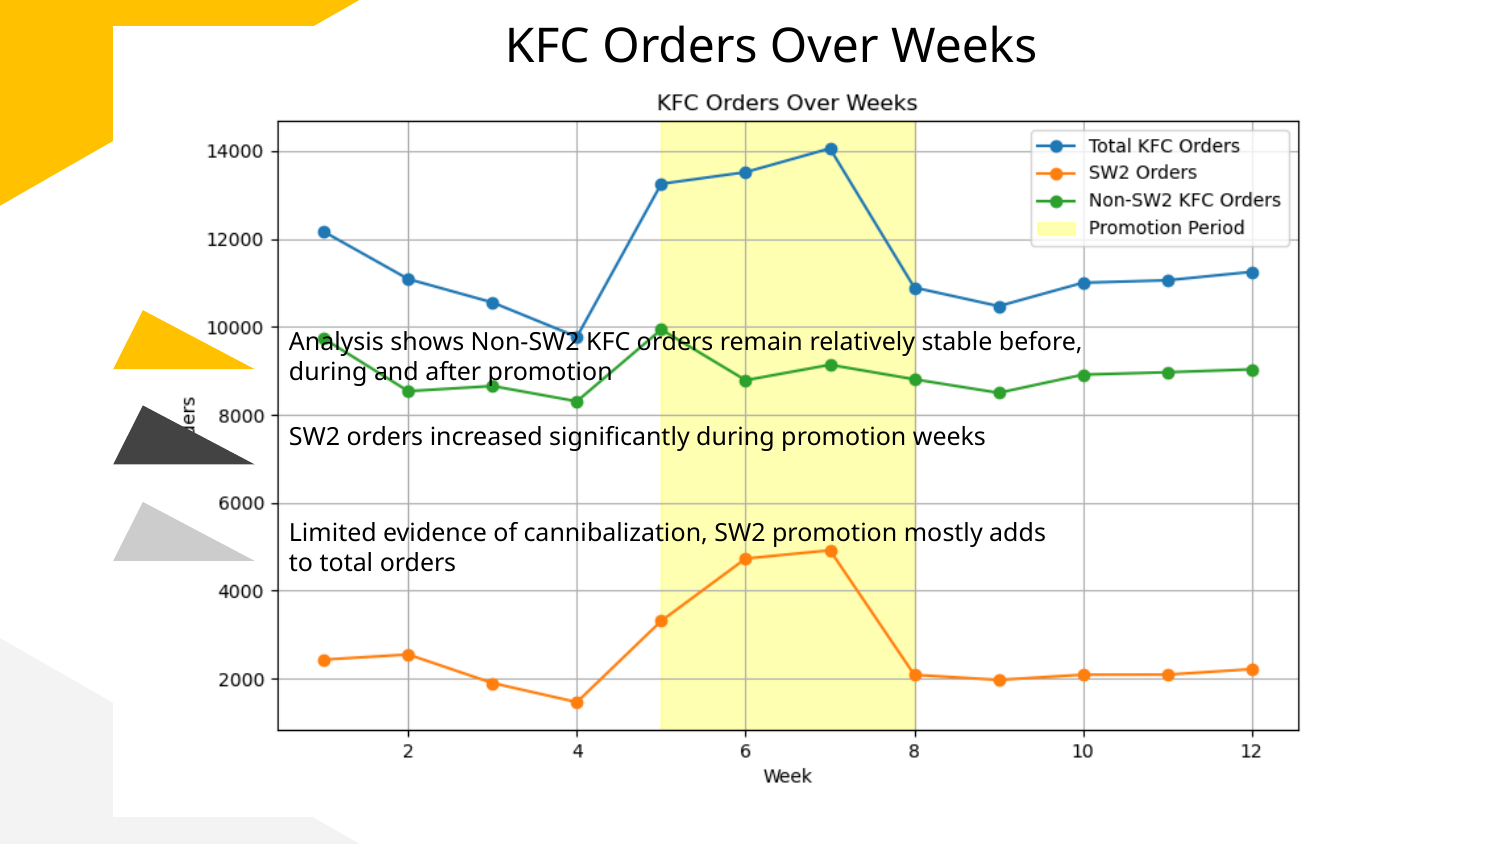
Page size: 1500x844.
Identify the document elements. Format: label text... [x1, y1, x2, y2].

title KFC Orders Over Weeks [107, 0, 1436, 59]
picture [112, 26, 1431, 818]
